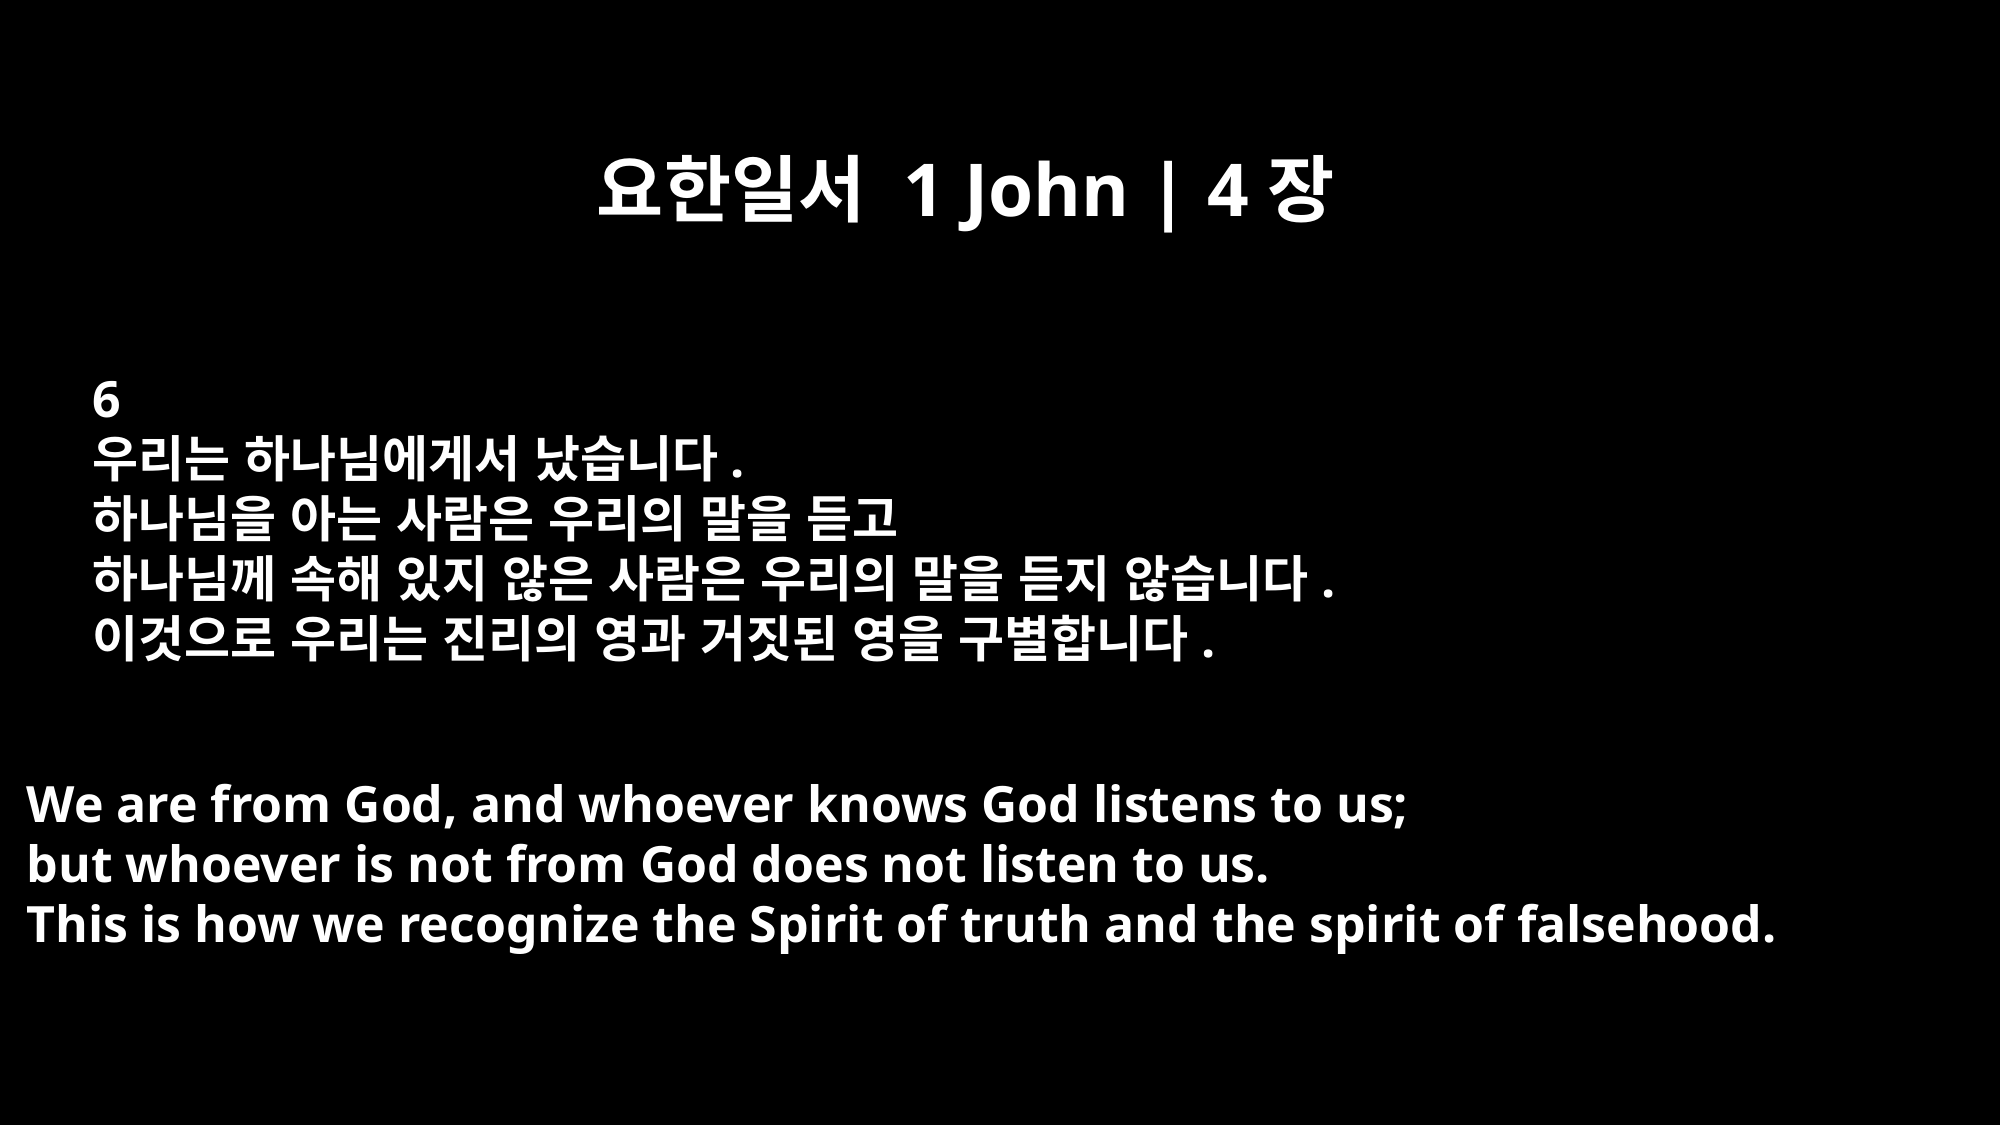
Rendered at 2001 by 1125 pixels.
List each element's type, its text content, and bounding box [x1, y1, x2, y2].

text_box We are from God, and whoever knows God listens to us; but whoever is not from God does not listen to us. This is how we recognize the Spirit of truth and the spirit of falsehood. [11, 764, 1793, 960]
text_box 6 우리는 하나님에게서 났습니다. 하나님을 아는 사람은 우리의 말을 듣고 하나님께 속해 있지 않은 사람은 우리의 말을 듣지 않습니다. 이것으로 우리는 진리의 영과 거짓된 영을 구별합니다. [78, 359, 1364, 675]
text_box 요한일서 1 John | 4장 [582, 136, 1350, 239]
